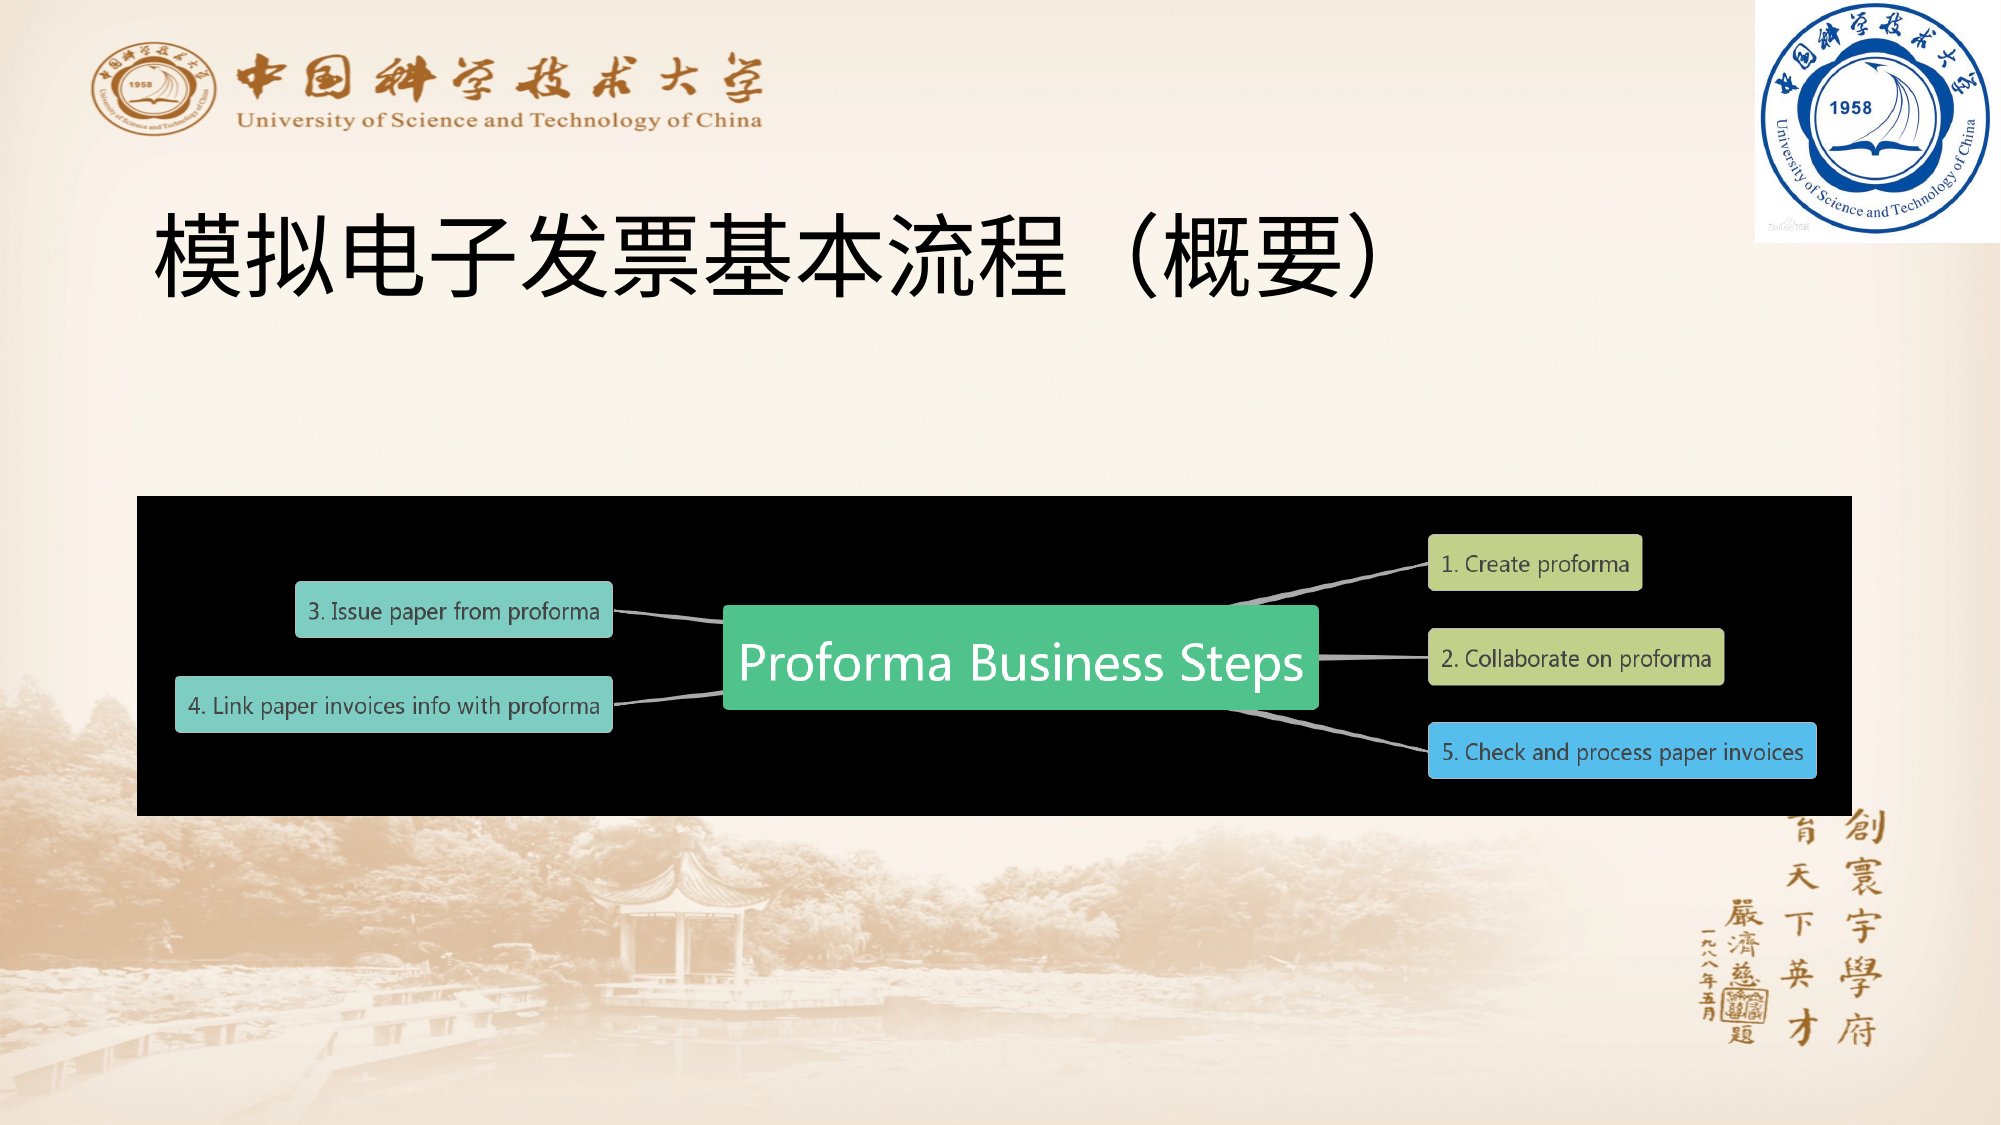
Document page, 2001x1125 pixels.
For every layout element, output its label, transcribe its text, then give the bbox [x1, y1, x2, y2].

title 模拟电子发票基本流程（概要） [137, 152, 1863, 370]
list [137, 496, 1863, 817]
picture [0, 0, 2001, 1125]
